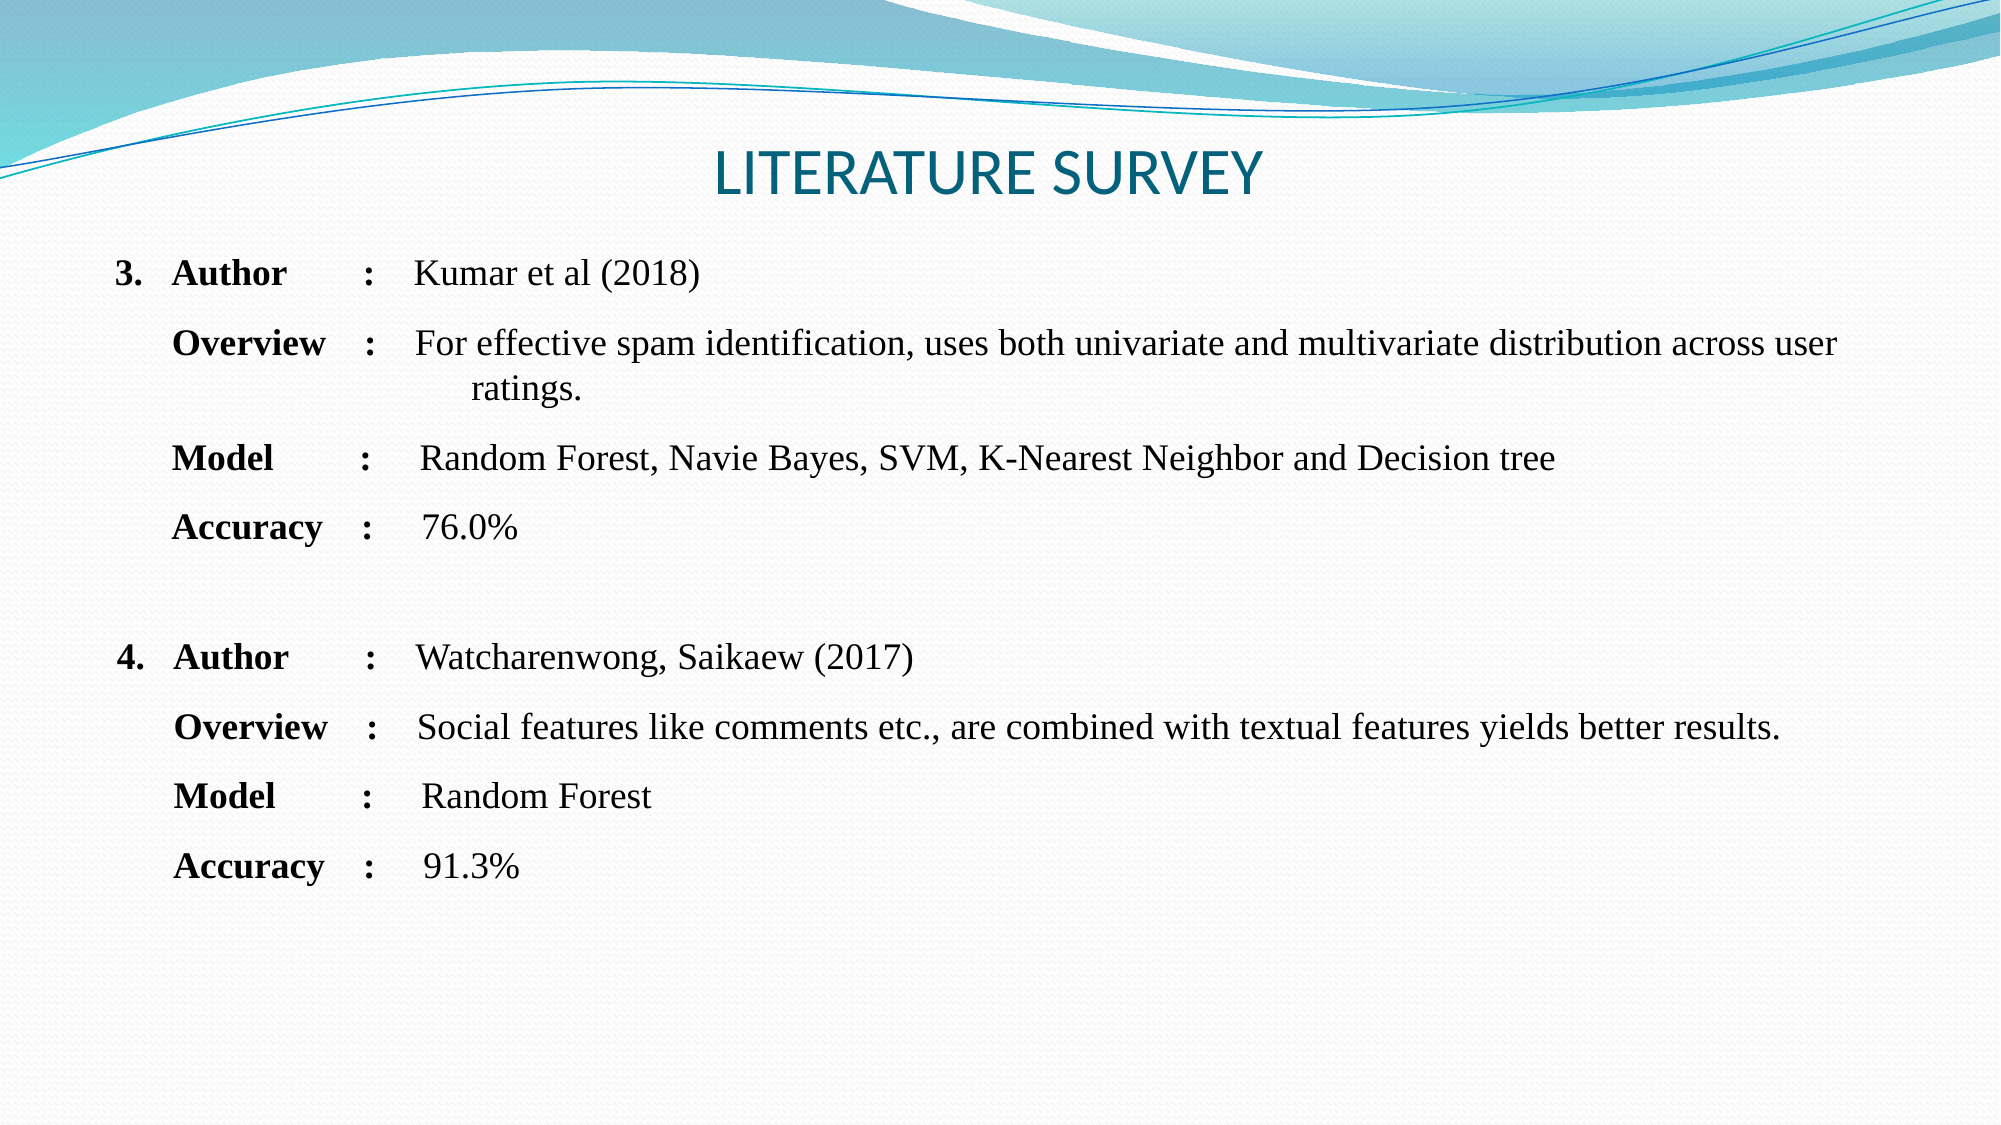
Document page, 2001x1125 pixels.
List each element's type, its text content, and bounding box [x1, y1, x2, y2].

text_box 4. Author : Watcharenwong, Saikaew (2017) Overview : Social features like comments etc., are combined with textual features yields better results. Model : Random Forest Accuracy : 91.3% [99, 624, 1875, 963]
title LITERATURE SURVEY [112, 17, 1863, 208]
text_box 3. Author : Kumar et al (2018) Overview : For effective spam identification, uses both univariate and multivariate distribution across user ratings. Model : Random Forest, Navie Bayes, SVM, K-Nearest Neighbor and Decision tree Accuracy : 76.0% [112, 223, 1888, 617]
